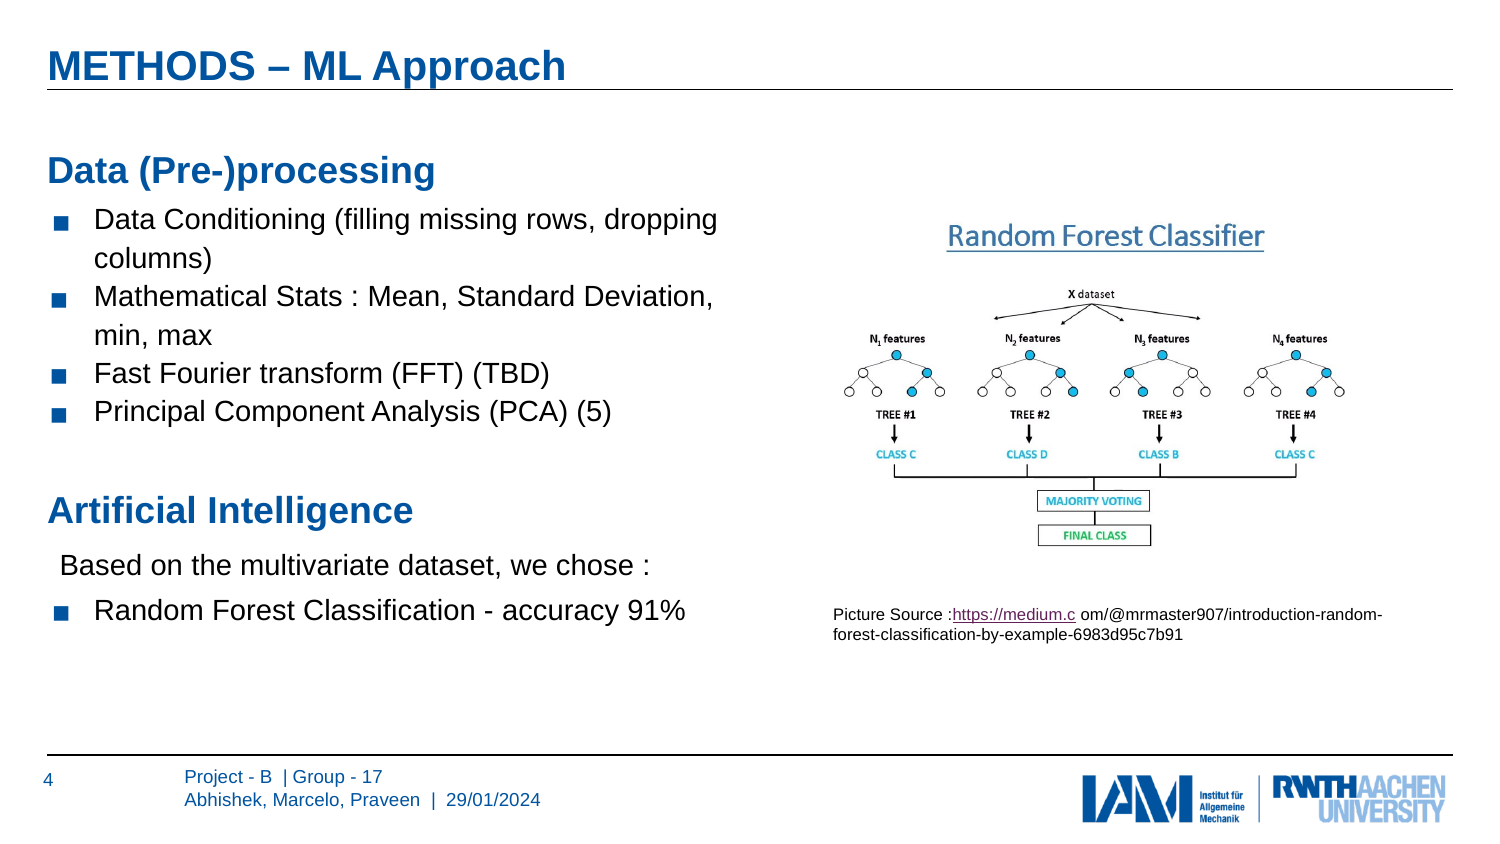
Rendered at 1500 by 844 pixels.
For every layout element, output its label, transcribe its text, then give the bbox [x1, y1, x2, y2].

text_box Picture Source :https://medium.c om/@mrmaster907/introduction-random-forest-classification-by-example-6983d95c7b91 [818, 589, 1443, 700]
title METHODS – ML Approach [47, 22, 1453, 89]
list Data Conditioning (filling missing rows, dropping columns) Mathematical Stats : Mean, Standard Deviation, min, max Fast Fourier transform (FFT) (TBD) Principal Component Analysis (PCA) (5) [47, 196, 722, 451]
list Data (Pre-)processing [47, 143, 1453, 191]
text_box Artificial Intelligence [47, 484, 744, 532]
picture [1068, 752, 1459, 844]
list Based on the multivariate dataset, we chose : Random Forest Classification - accuracy 91% [47, 542, 722, 797]
picture [749, 177, 1460, 577]
